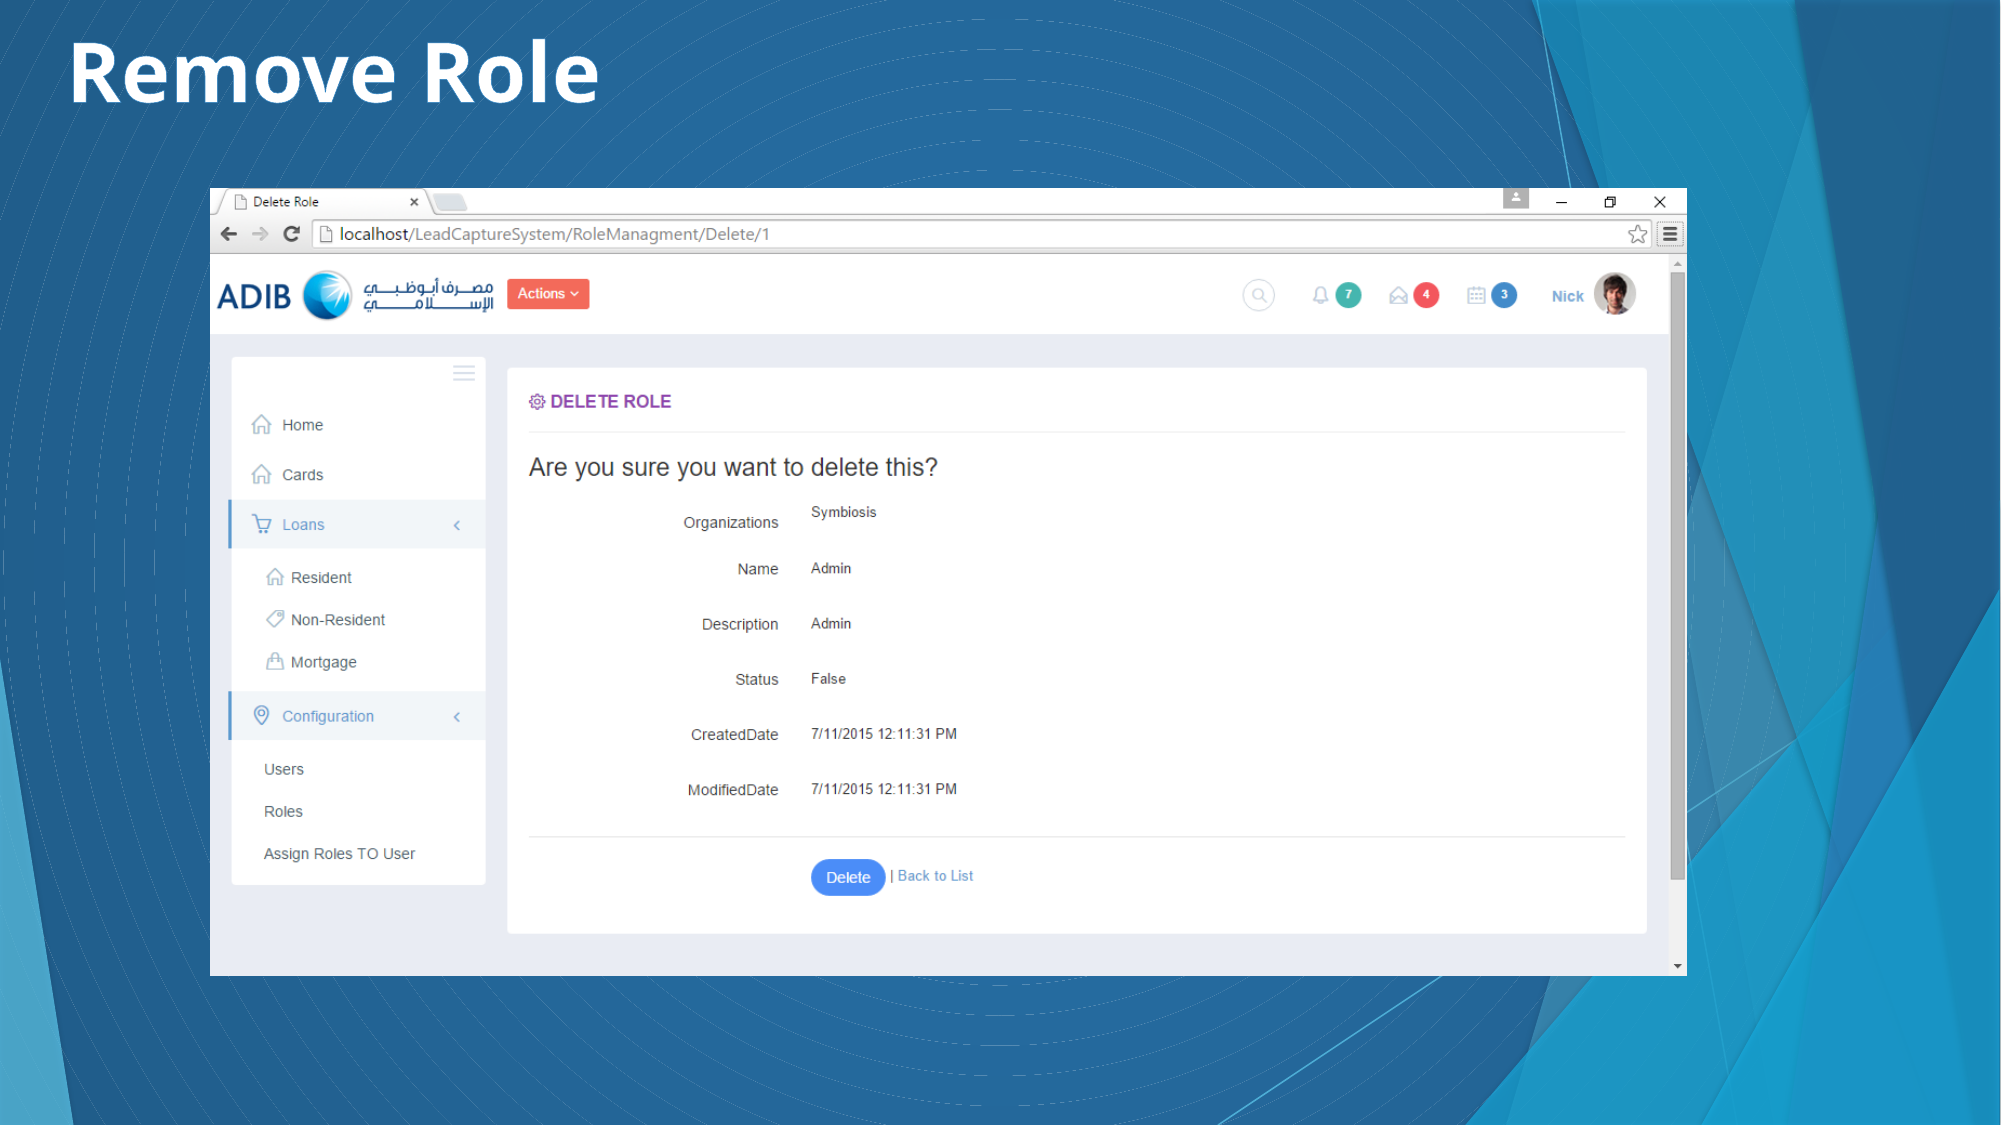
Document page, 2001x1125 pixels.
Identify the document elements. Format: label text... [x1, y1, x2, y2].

list [34, 188, 570, 1023]
picture [210, 188, 1688, 977]
title Remove Role [51, 33, 1937, 127]
